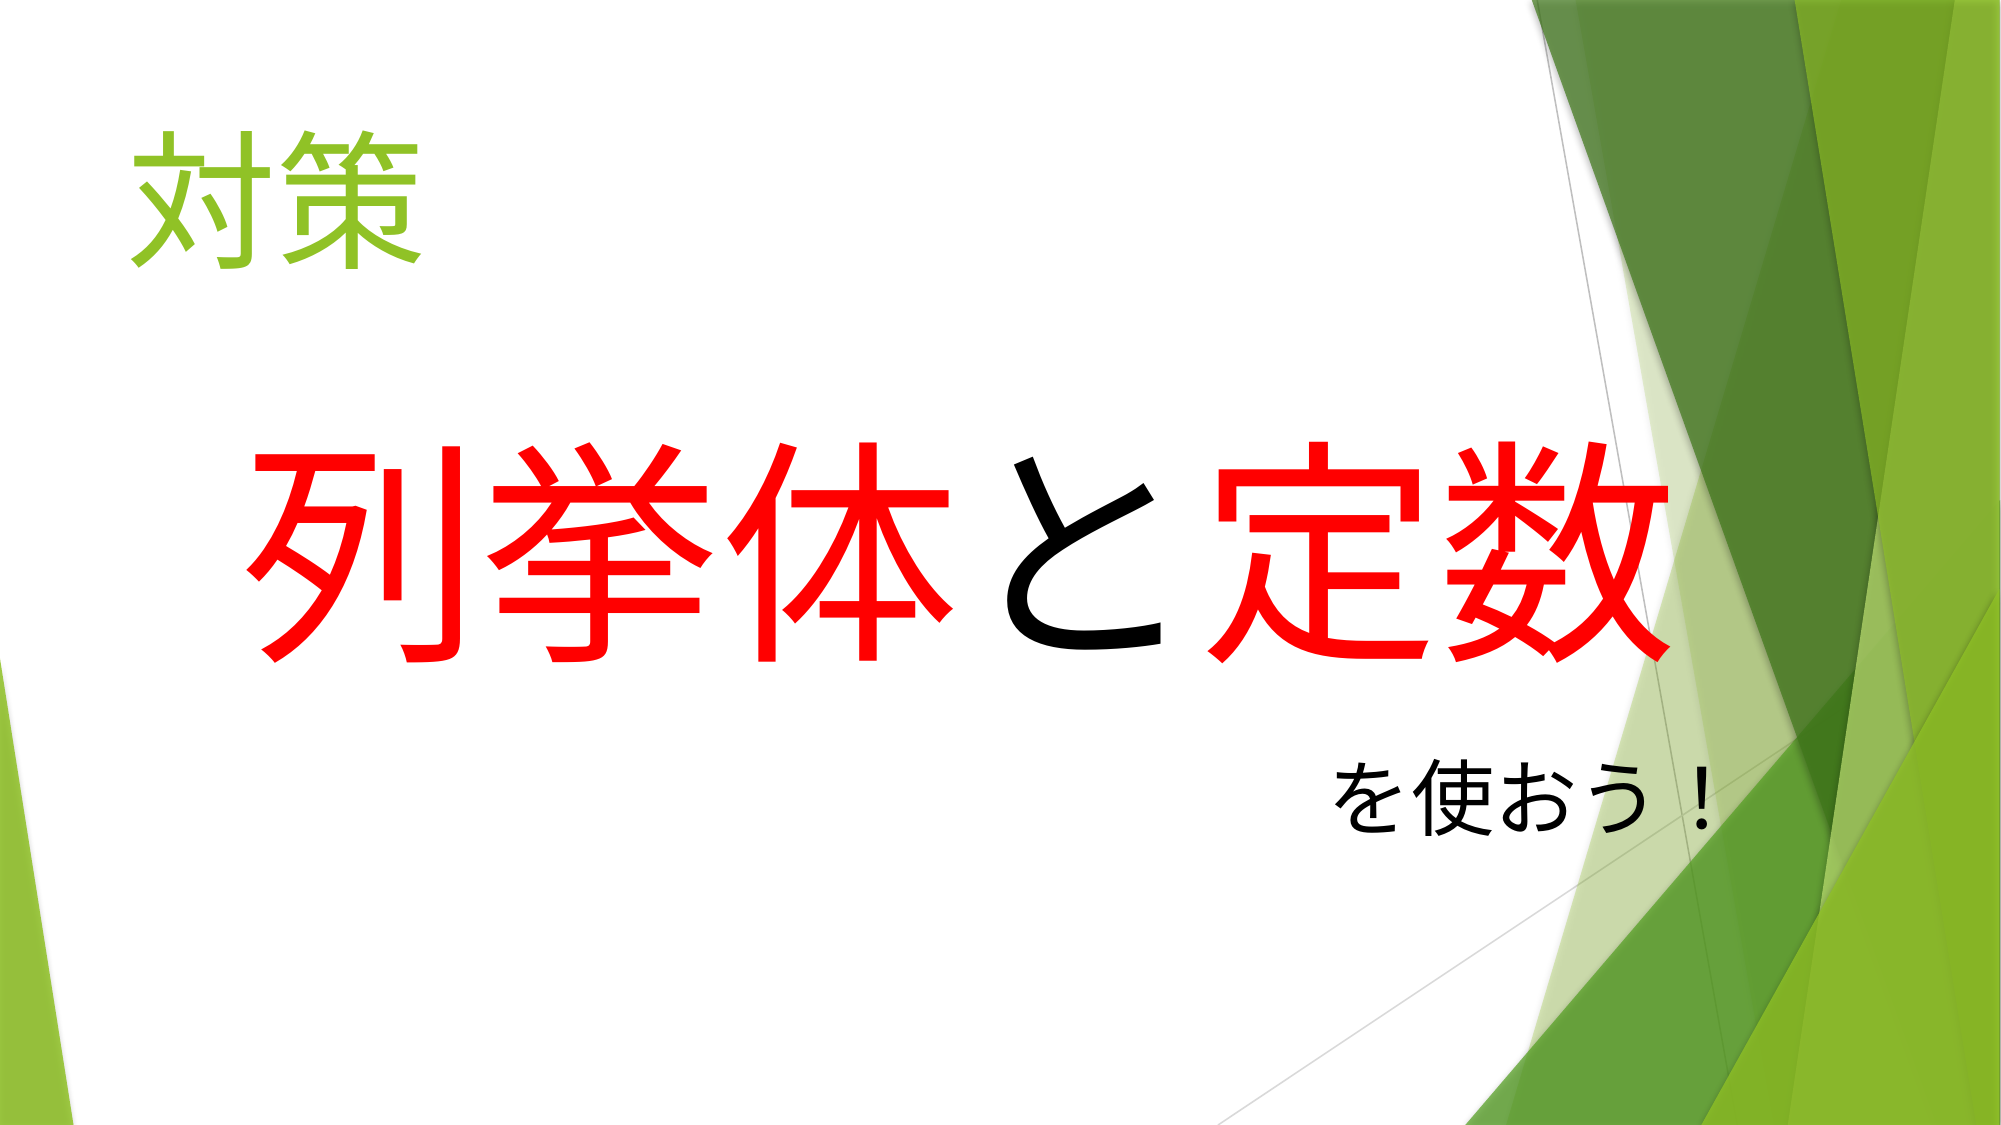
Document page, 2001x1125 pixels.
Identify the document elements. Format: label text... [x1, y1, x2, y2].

text_box 列挙体と定数 [226, 396, 1854, 699]
text_box を使おう！ [1312, 739, 1826, 854]
title 対策 [111, 99, 1522, 317]
